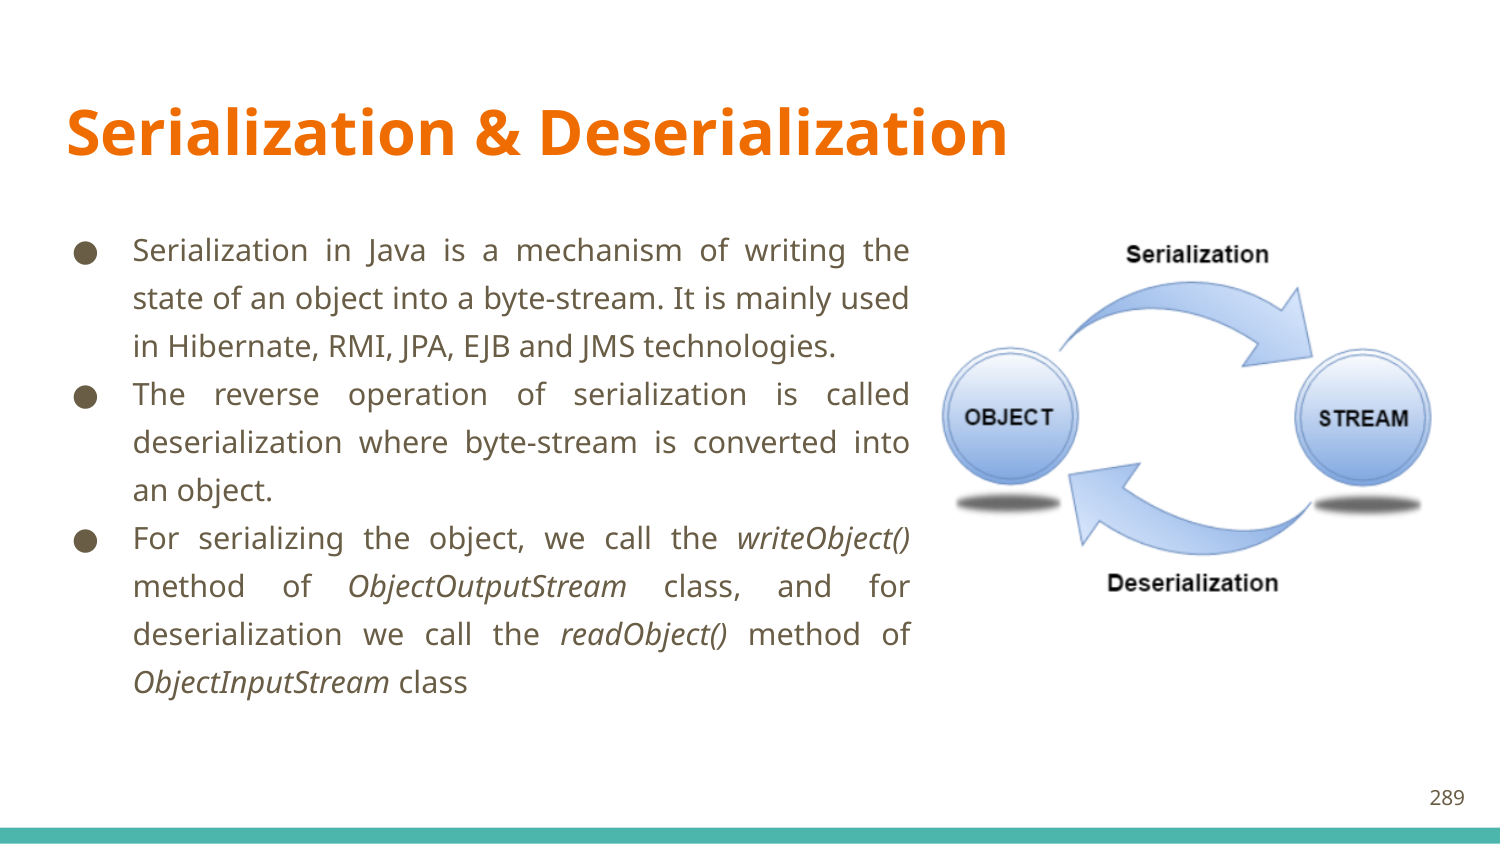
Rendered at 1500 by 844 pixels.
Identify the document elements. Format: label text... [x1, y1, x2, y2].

list Serialization in Java is a mechanism of writing the state of an object into a byte-stream. It is mainly used in Hibernate, RMI, JPA, EJB and JMS technologies. The reverse operation of serialization is called deserialization where byte-stream is converted into an object. For serializing the object, we call the writeObject() method of ObjectOutputStream class, and for deserialization we call the readObject() method of ObjectInputStream class [51, 207, 926, 750]
slide_number 289 [1389, 764, 1480, 830]
title Serialization & Deserialization [51, 72, 1449, 189]
picture [932, 233, 1450, 611]
